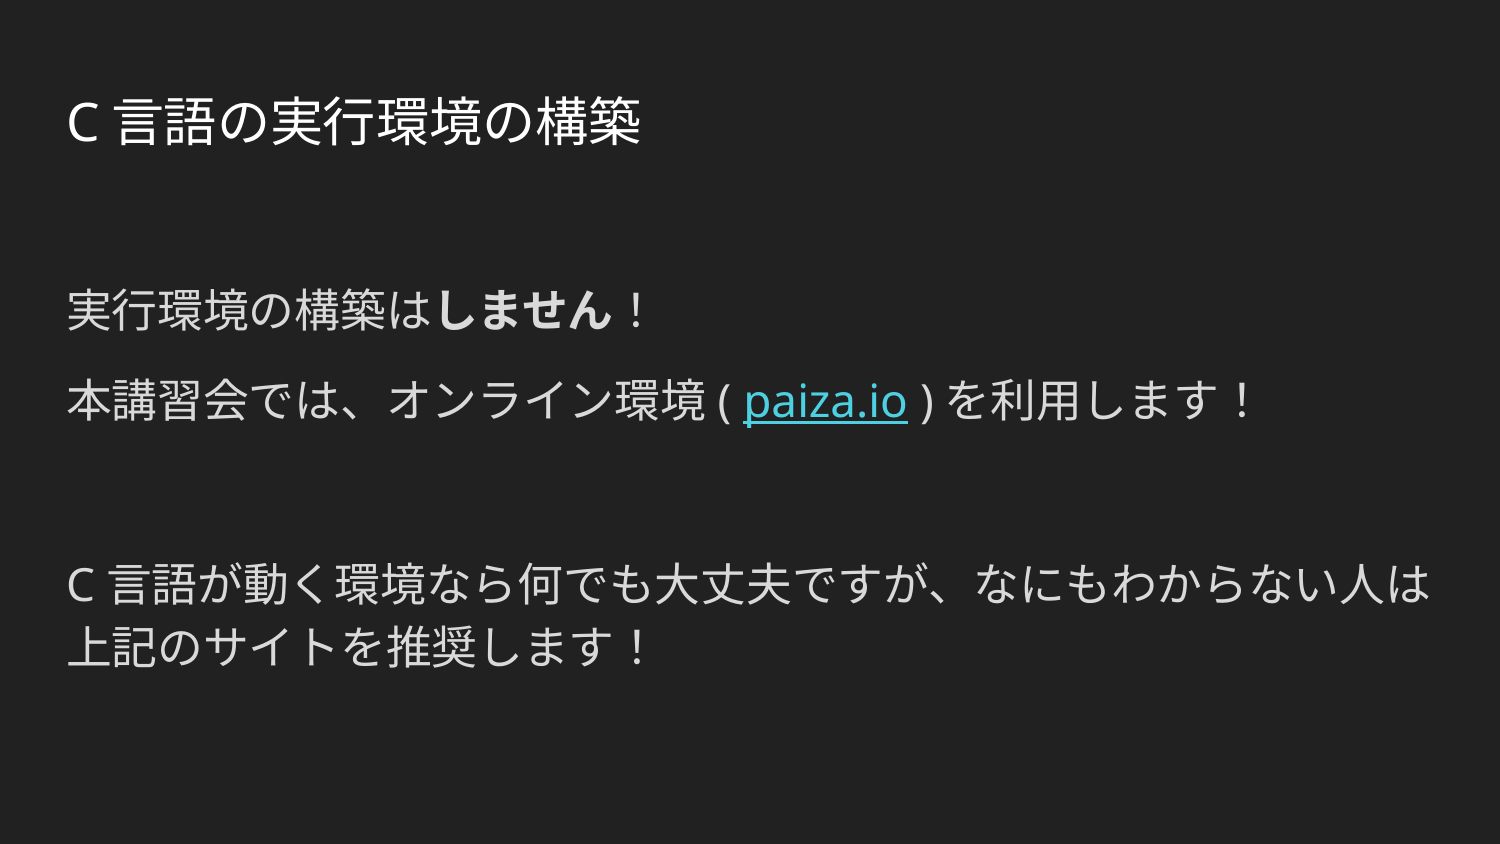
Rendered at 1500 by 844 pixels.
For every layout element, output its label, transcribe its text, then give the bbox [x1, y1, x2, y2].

list 実行環境の構築はしません！ 本講習会では、オンライン環境( paiza.io )を利用します！ C言語が動く環境なら何でも大丈夫ですが、なにもわからない人は上記のサイトを推奨します！ [51, 189, 1449, 750]
title C言語の実行環境の構築 [51, 72, 1449, 167]
